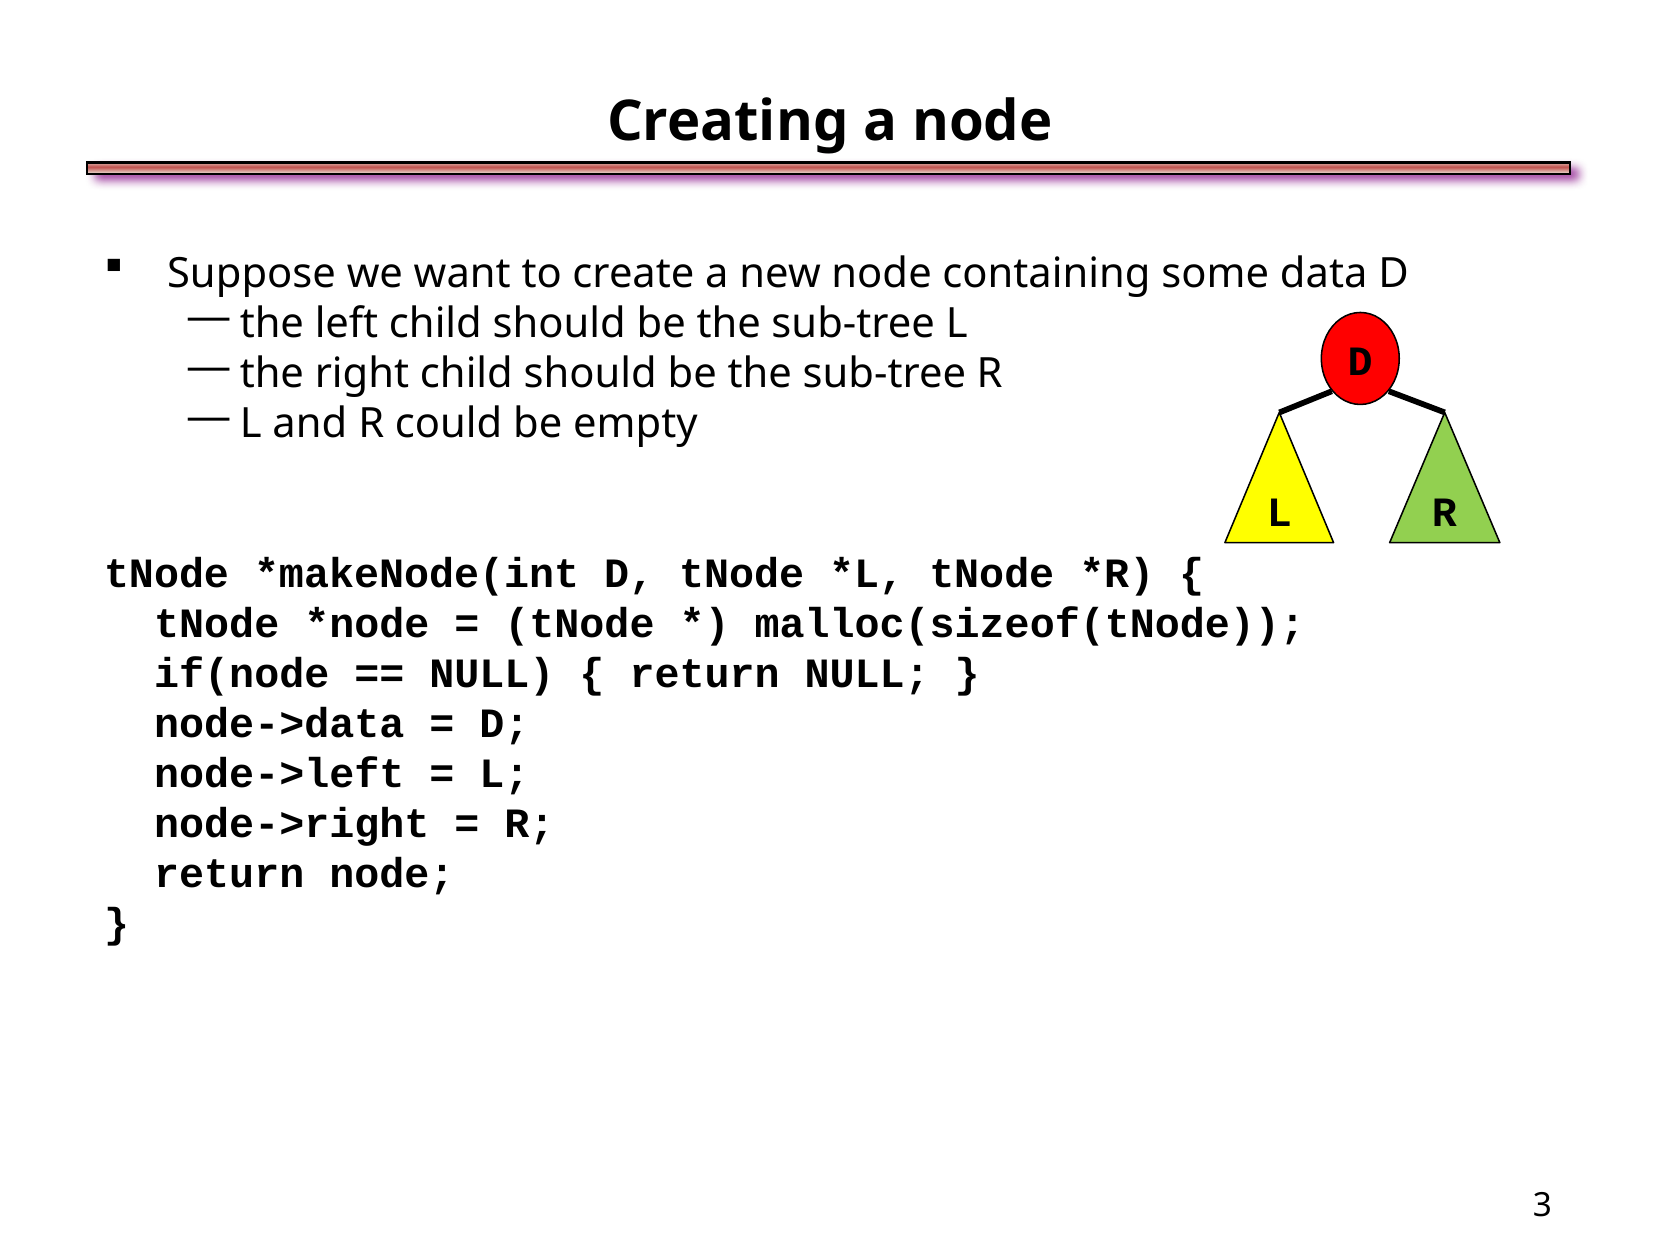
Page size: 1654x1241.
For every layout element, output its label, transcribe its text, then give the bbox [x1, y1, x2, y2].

text_box L [1224, 413, 1334, 543]
text_box D [1321, 312, 1400, 405]
text_box R [1389, 413, 1500, 543]
text_box Suppose we want to create a new node containing some data D the left child should be the sub-tree L the right child should be the sub-tree R L and R could be empty tNode *makeNode(int D, tNode *L, tNode *R) { tNode *node = (tNode *) malloc(sizeof(tNode)); if(node == NULL) { return NULL; } node->data = D; node->left = L; node->right = R; return node; } [87, 187, 1568, 1163]
text_box <number> [1224, 1175, 1569, 1241]
text_box Creating a node [87, 75, 1573, 161]
